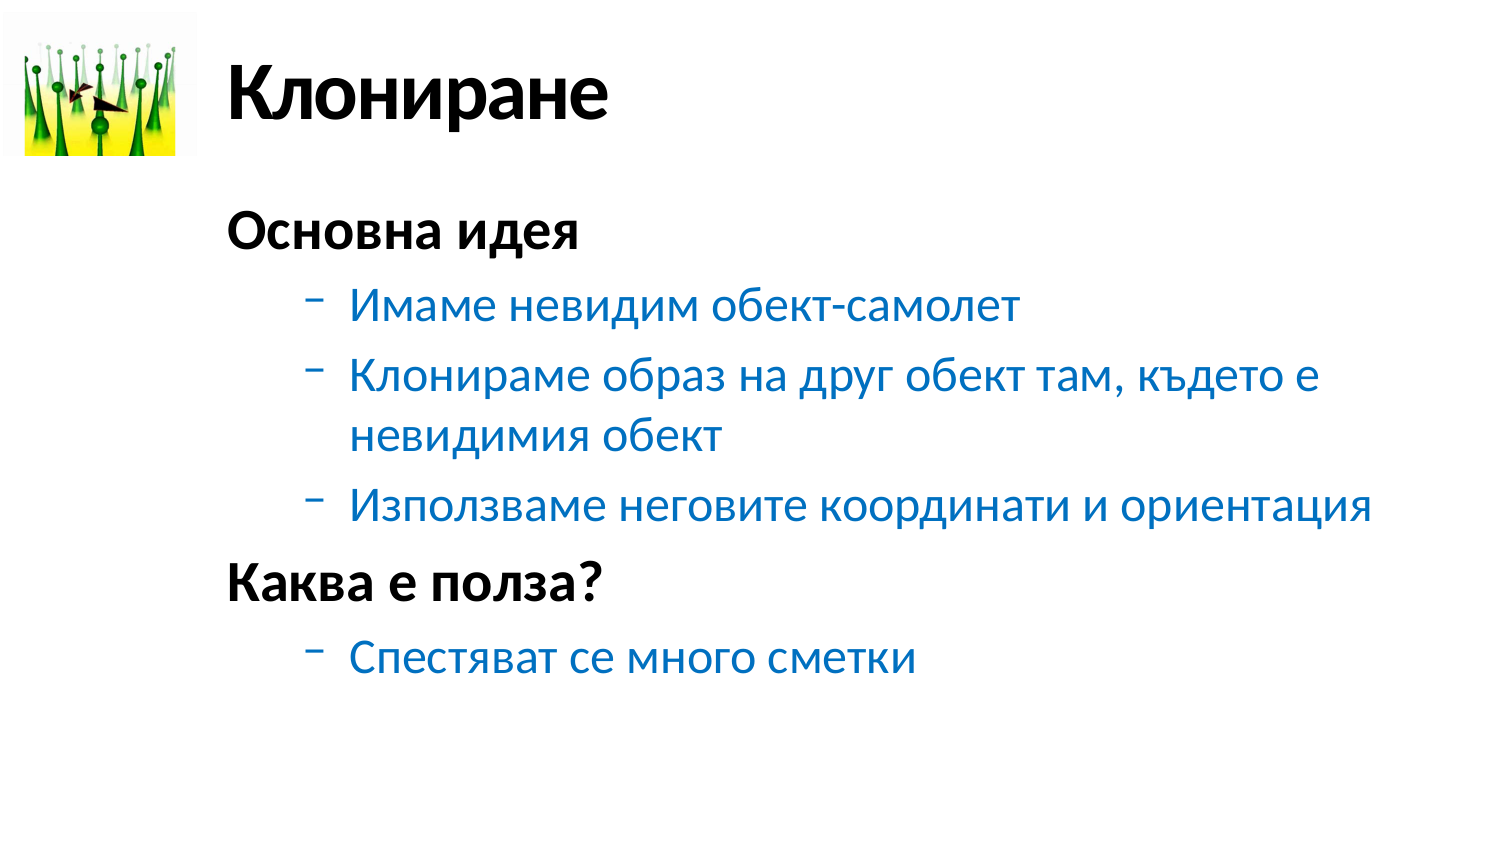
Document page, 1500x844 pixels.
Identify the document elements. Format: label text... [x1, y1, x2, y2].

title Клониране [212, 21, 1500, 150]
picture [3, 12, 197, 156]
list Основна идея Имаме невидим обект-самолет Клонираме образ на друг обект там, където е невидимия обект Използваме неговите координати и ориентация Каква е полза? Спестяват се много сметки [212, 184, 1500, 797]
